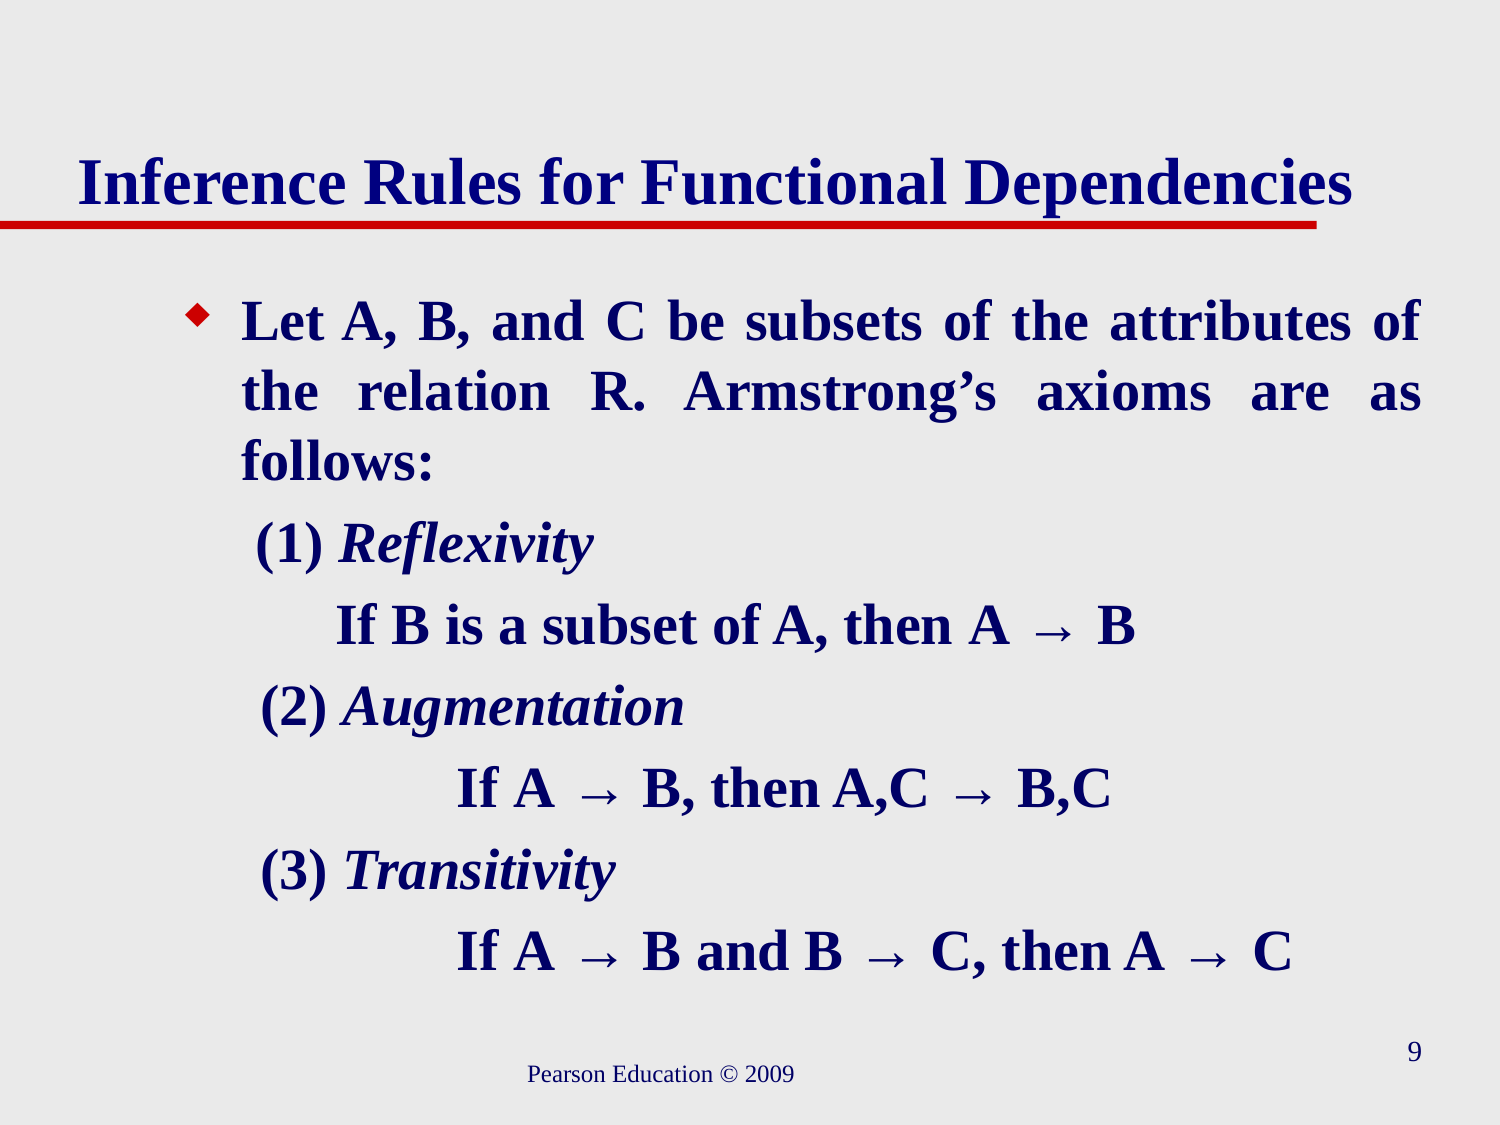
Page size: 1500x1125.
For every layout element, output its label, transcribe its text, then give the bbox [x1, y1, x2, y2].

slide_number 9 [1125, 1012, 1438, 1088]
text_box Pearson Education © 2009 [512, 1050, 1038, 1095]
title Inference Rules for Functional Dependencies [62, 43, 1424, 225]
list Let A, B, and C be subsets of the attributes of the relation R. Armstrong’s axioms are as follows: (1) Reflexivity If B is a subset of A, then A → B (2) Augmentation If A → B, then A,C → B,C (3) Transitivity If A → B and B → C, then A → C [169, 275, 1438, 950]
